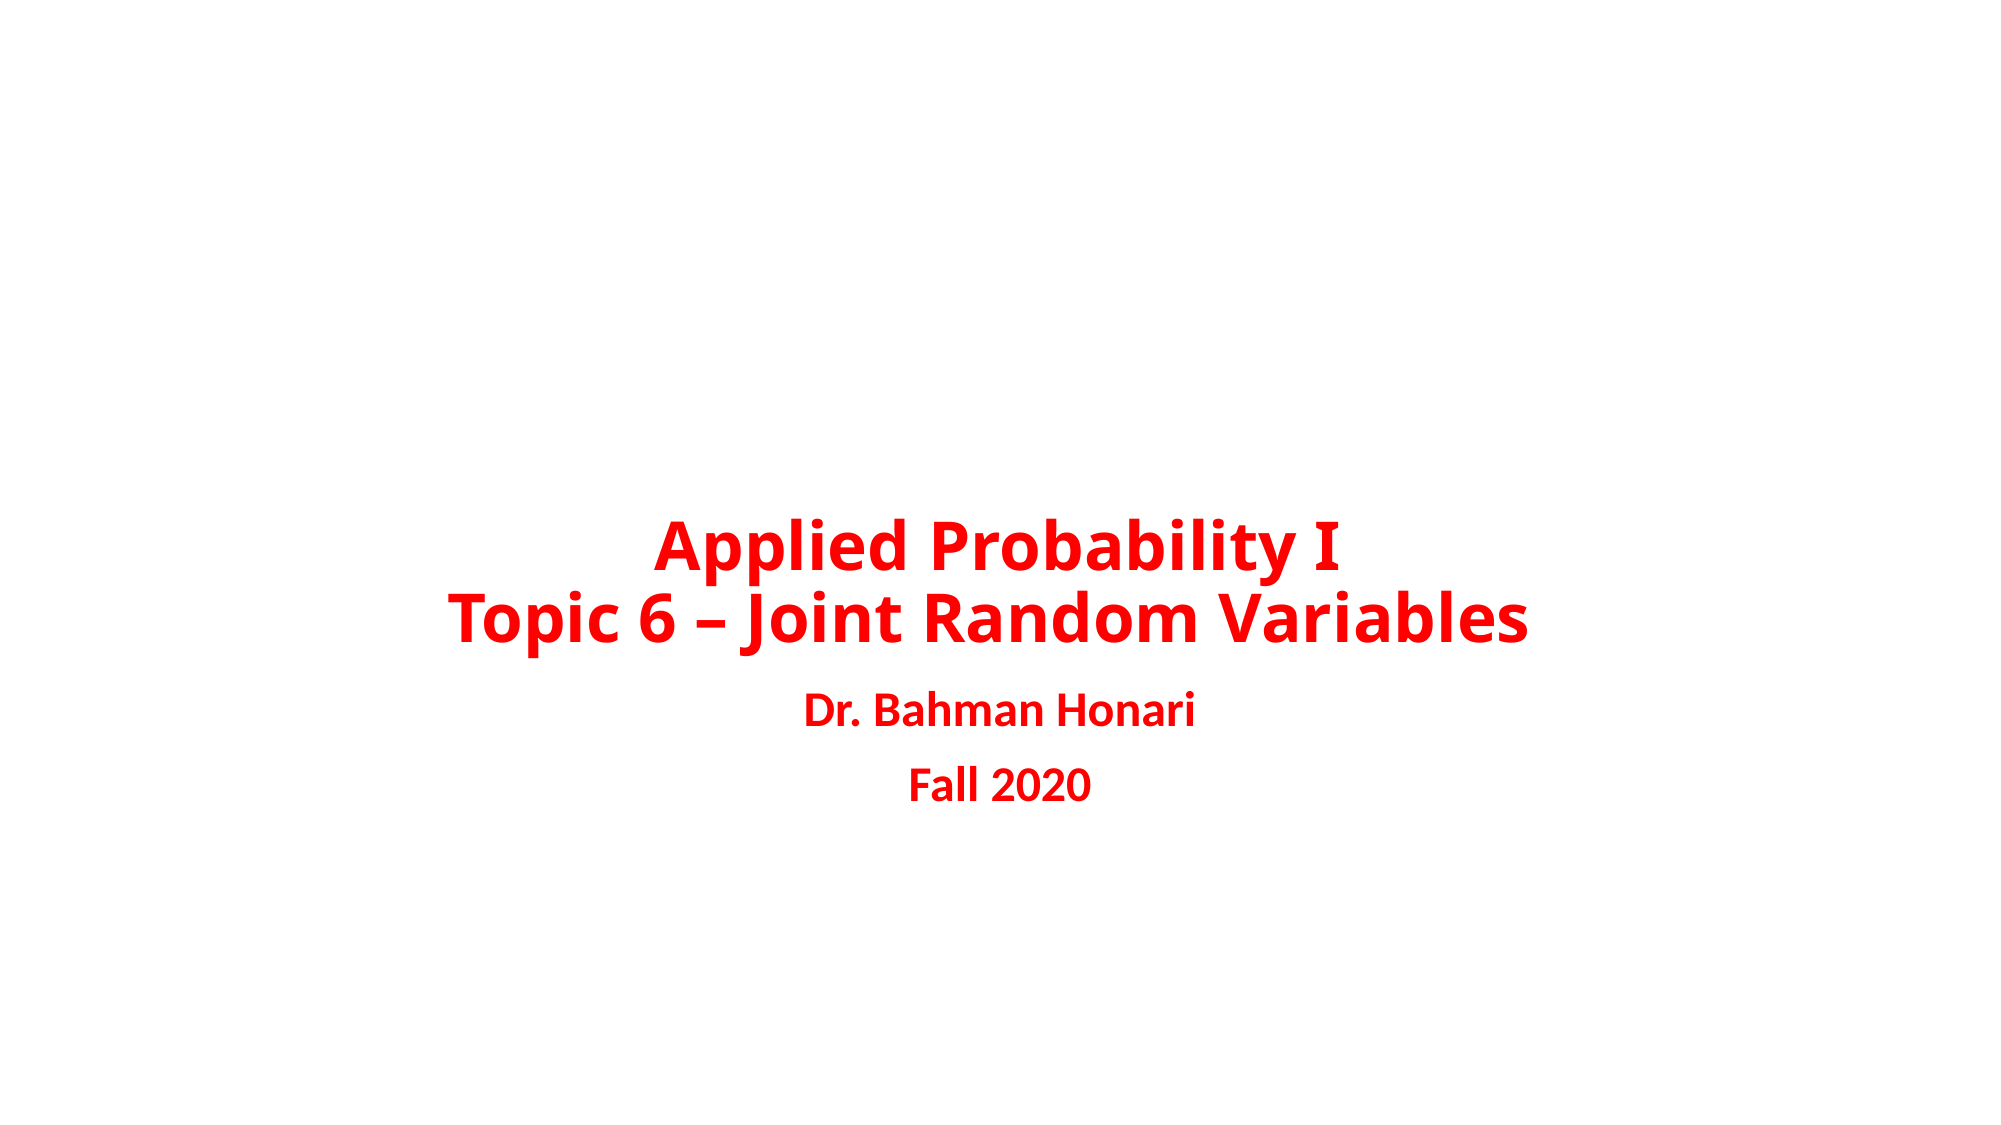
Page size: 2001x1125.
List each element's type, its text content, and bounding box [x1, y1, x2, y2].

subtitle Dr. Bahman Honari Fall 2020 [249, 676, 1750, 948]
title Applied Probability I Topic 6 – Joint Random Variables [102, 212, 1894, 746]
